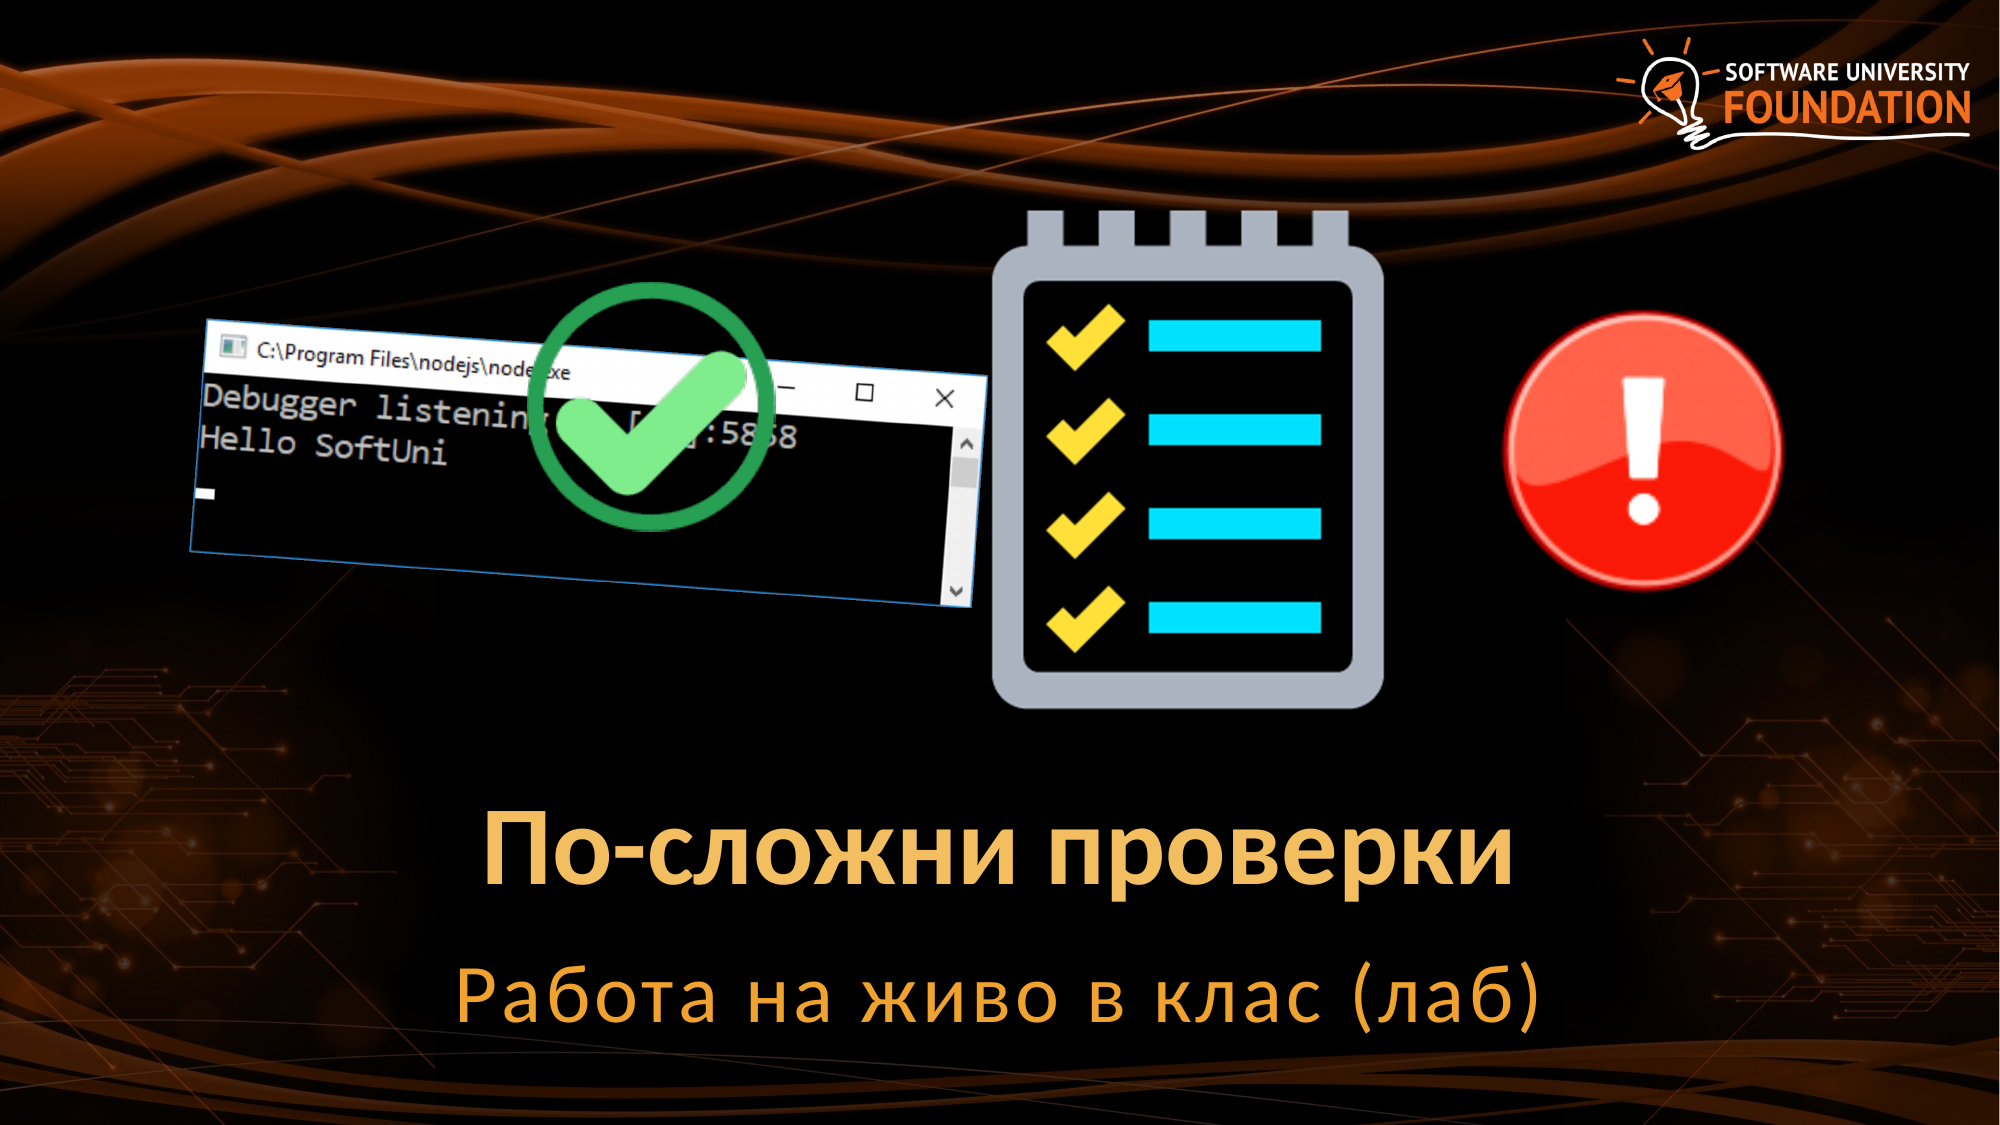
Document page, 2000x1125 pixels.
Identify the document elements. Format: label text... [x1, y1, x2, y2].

list Работа на живо в клас (лаб) [237, 928, 1763, 1042]
picture [0, 0, 2000, 1125]
title По-сложни проверки [237, 780, 1763, 915]
